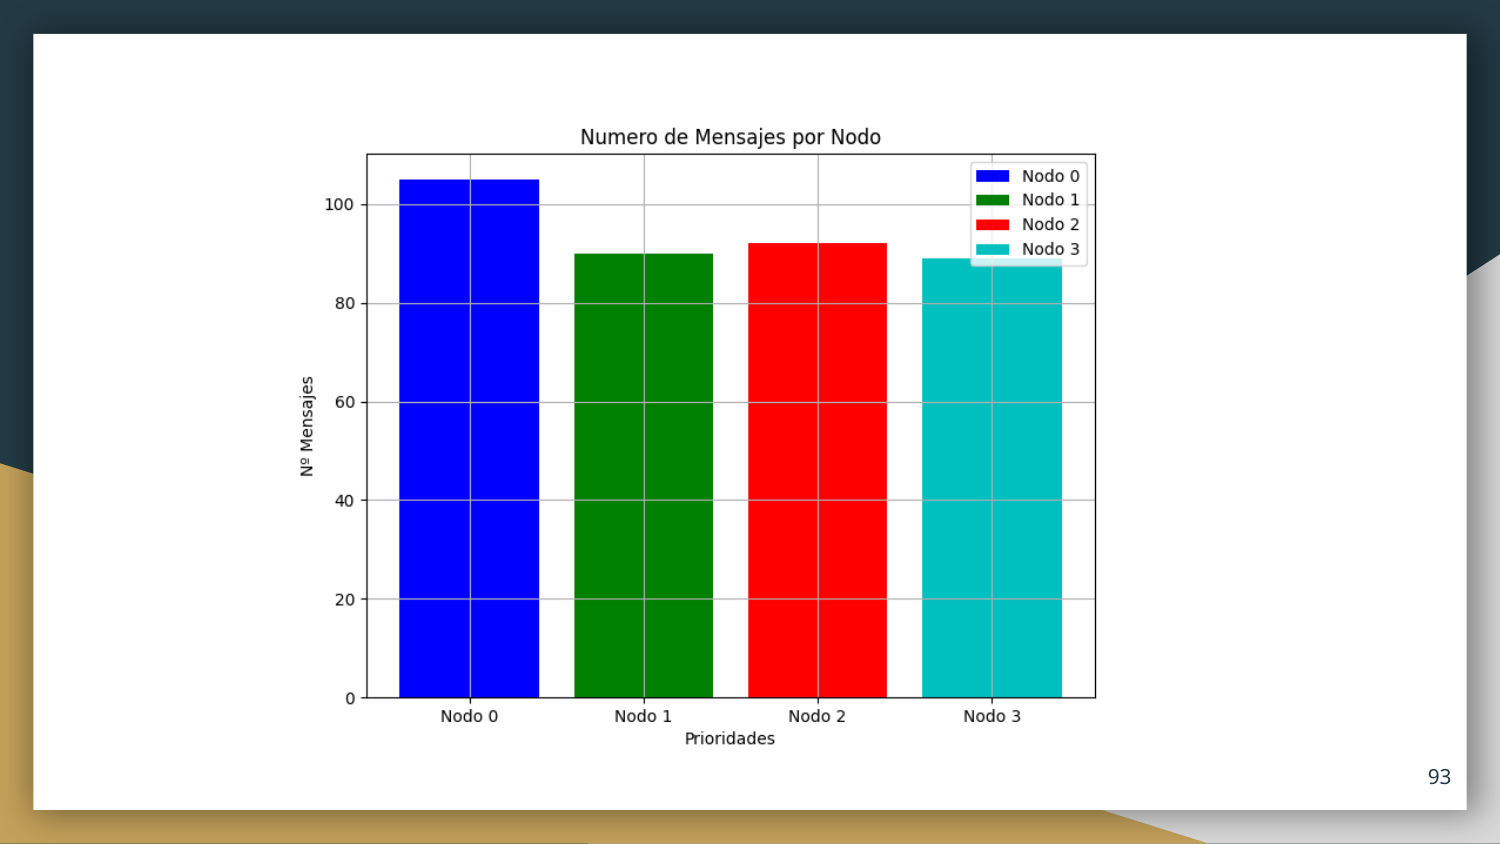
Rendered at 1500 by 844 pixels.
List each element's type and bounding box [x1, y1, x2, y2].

picture [248, 69, 1190, 775]
slide_number [1376, 745, 1467, 810]
